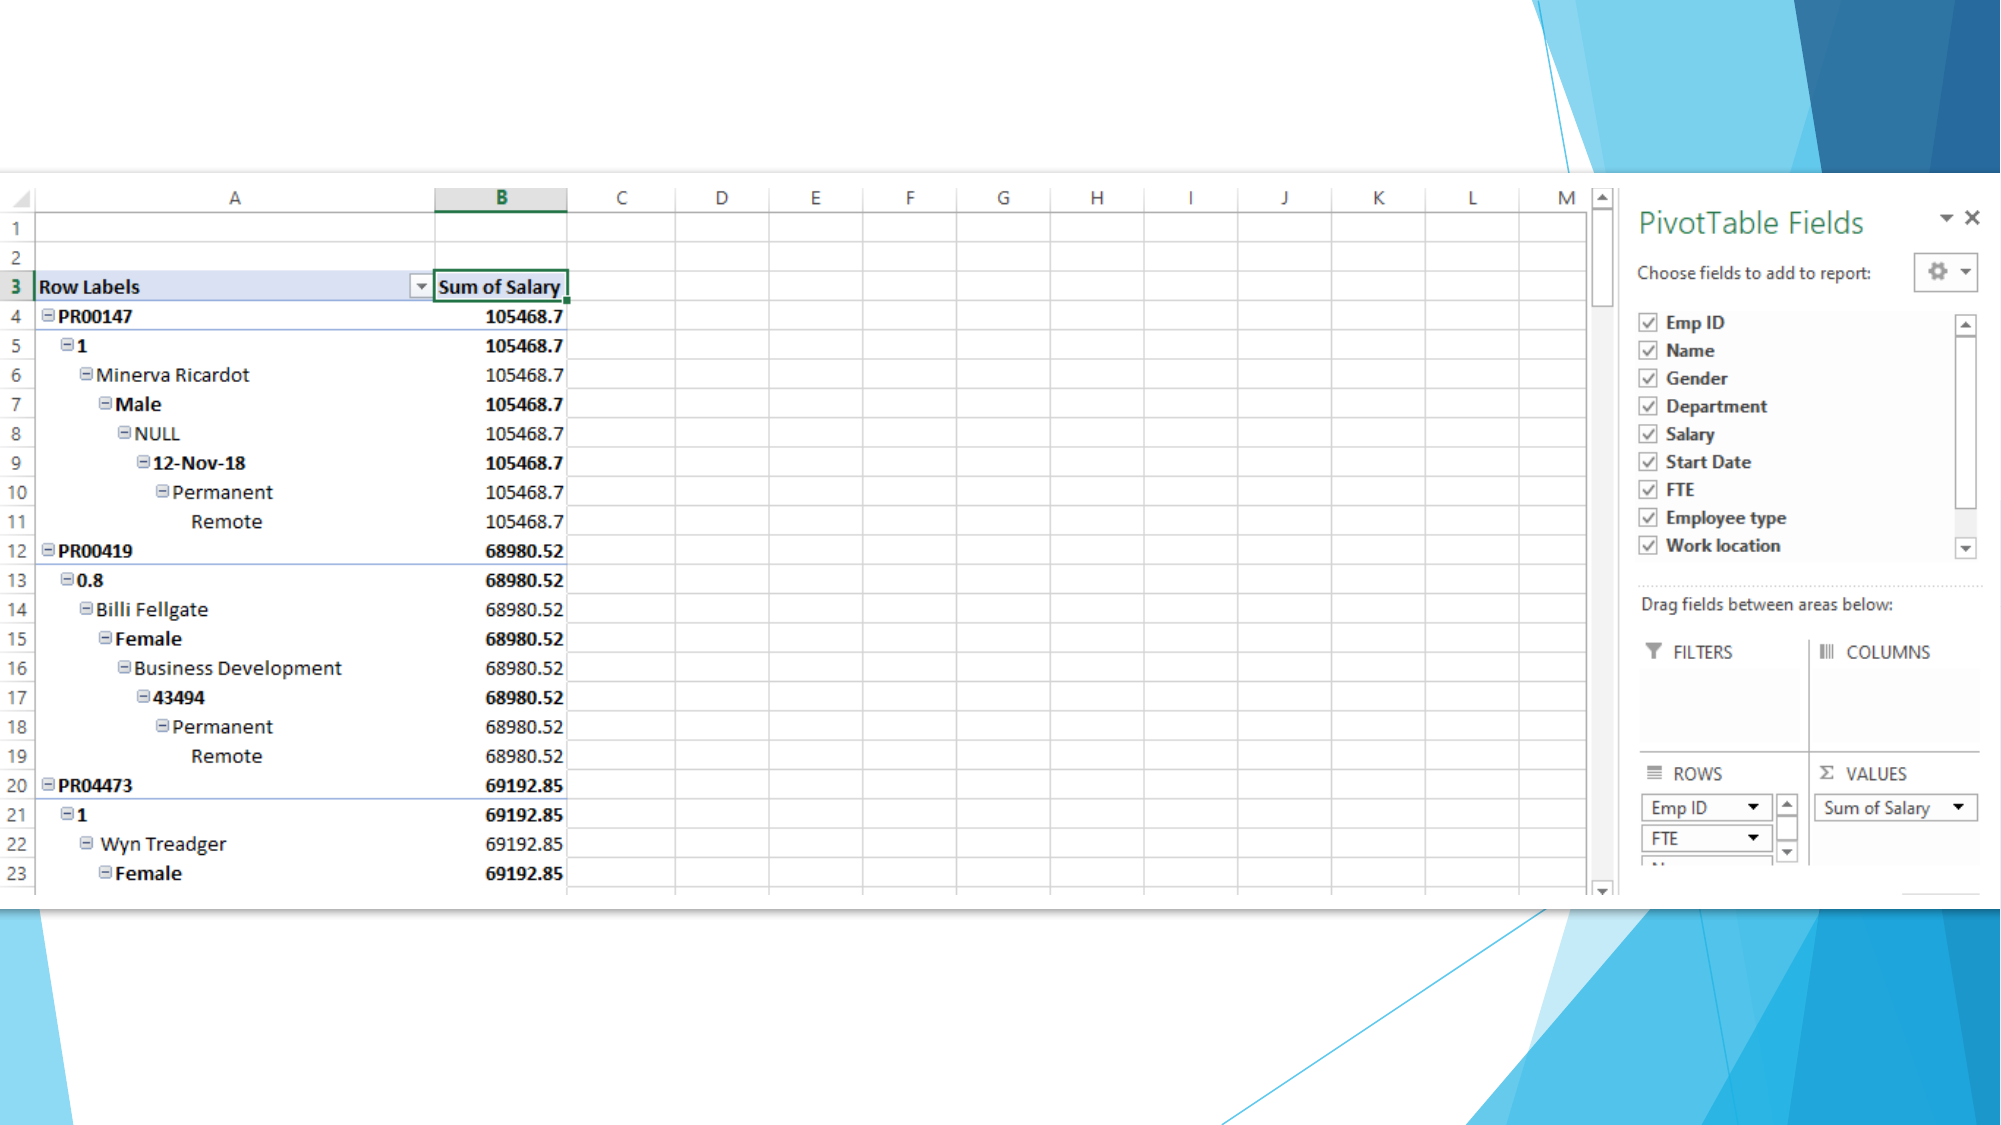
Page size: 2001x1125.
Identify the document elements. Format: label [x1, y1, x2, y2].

picture [0, 187, 1999, 895]
